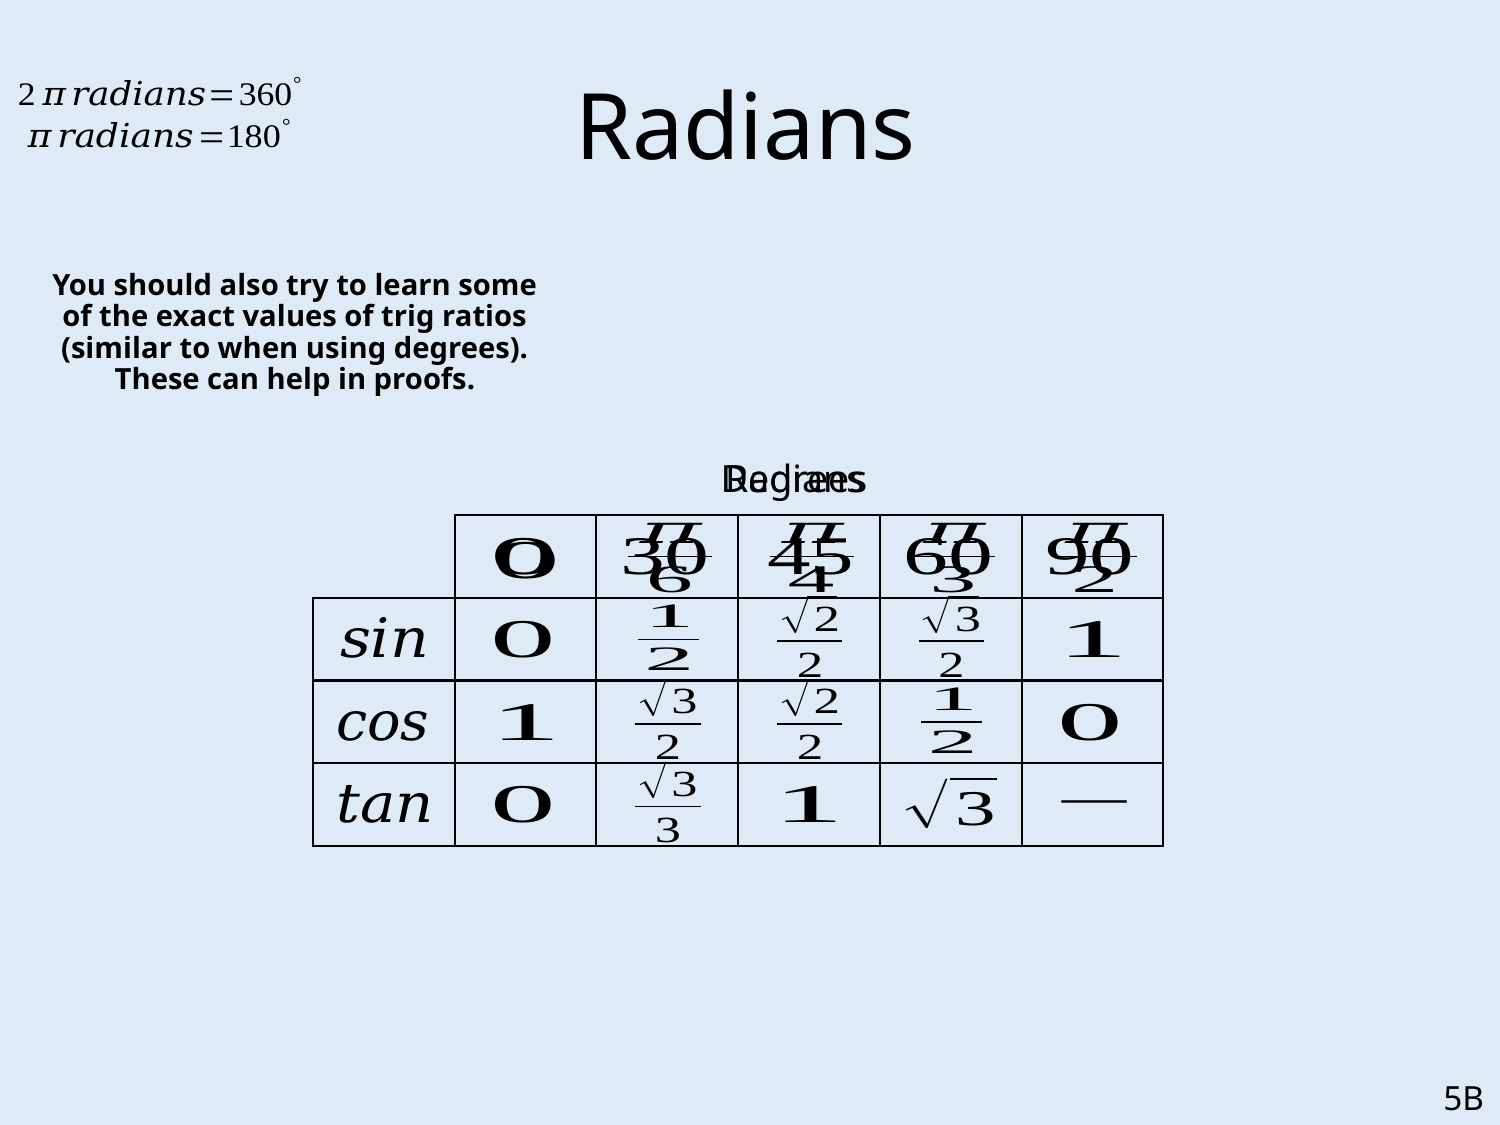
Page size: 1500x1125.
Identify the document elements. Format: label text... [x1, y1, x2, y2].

text_box [1021, 680, 1164, 762]
text_box [595, 514, 737, 597]
text_box [1021, 514, 1164, 597]
text_box [312, 762, 454, 847]
text_box [1021, 597, 1164, 680]
text_box 5B [1428, 1069, 1500, 1125]
text_box [454, 762, 595, 847]
text_box [1021, 762, 1164, 847]
text_box [312, 597, 454, 680]
text_box [454, 514, 595, 597]
text_box [881, 597, 1021, 680]
text_box [737, 680, 881, 762]
text_box Radians [710, 447, 880, 508]
text_box [454, 597, 595, 680]
text_box [454, 680, 595, 762]
text_box [595, 762, 737, 847]
text_box [595, 597, 737, 680]
title Radians [98, 21, 1393, 239]
text_box [737, 762, 881, 847]
list You should also try to learn some of the exact values of trig ratios (similar to when using degrees). These can help in proofs. [24, 262, 565, 1005]
text_box [595, 680, 737, 762]
text_box [881, 762, 1021, 847]
text_box [737, 514, 881, 597]
text_box Degrees [705, 447, 710, 508]
text_box [737, 597, 881, 680]
text_box [312, 680, 454, 762]
text_box [881, 680, 1021, 762]
text_box [881, 514, 1021, 597]
